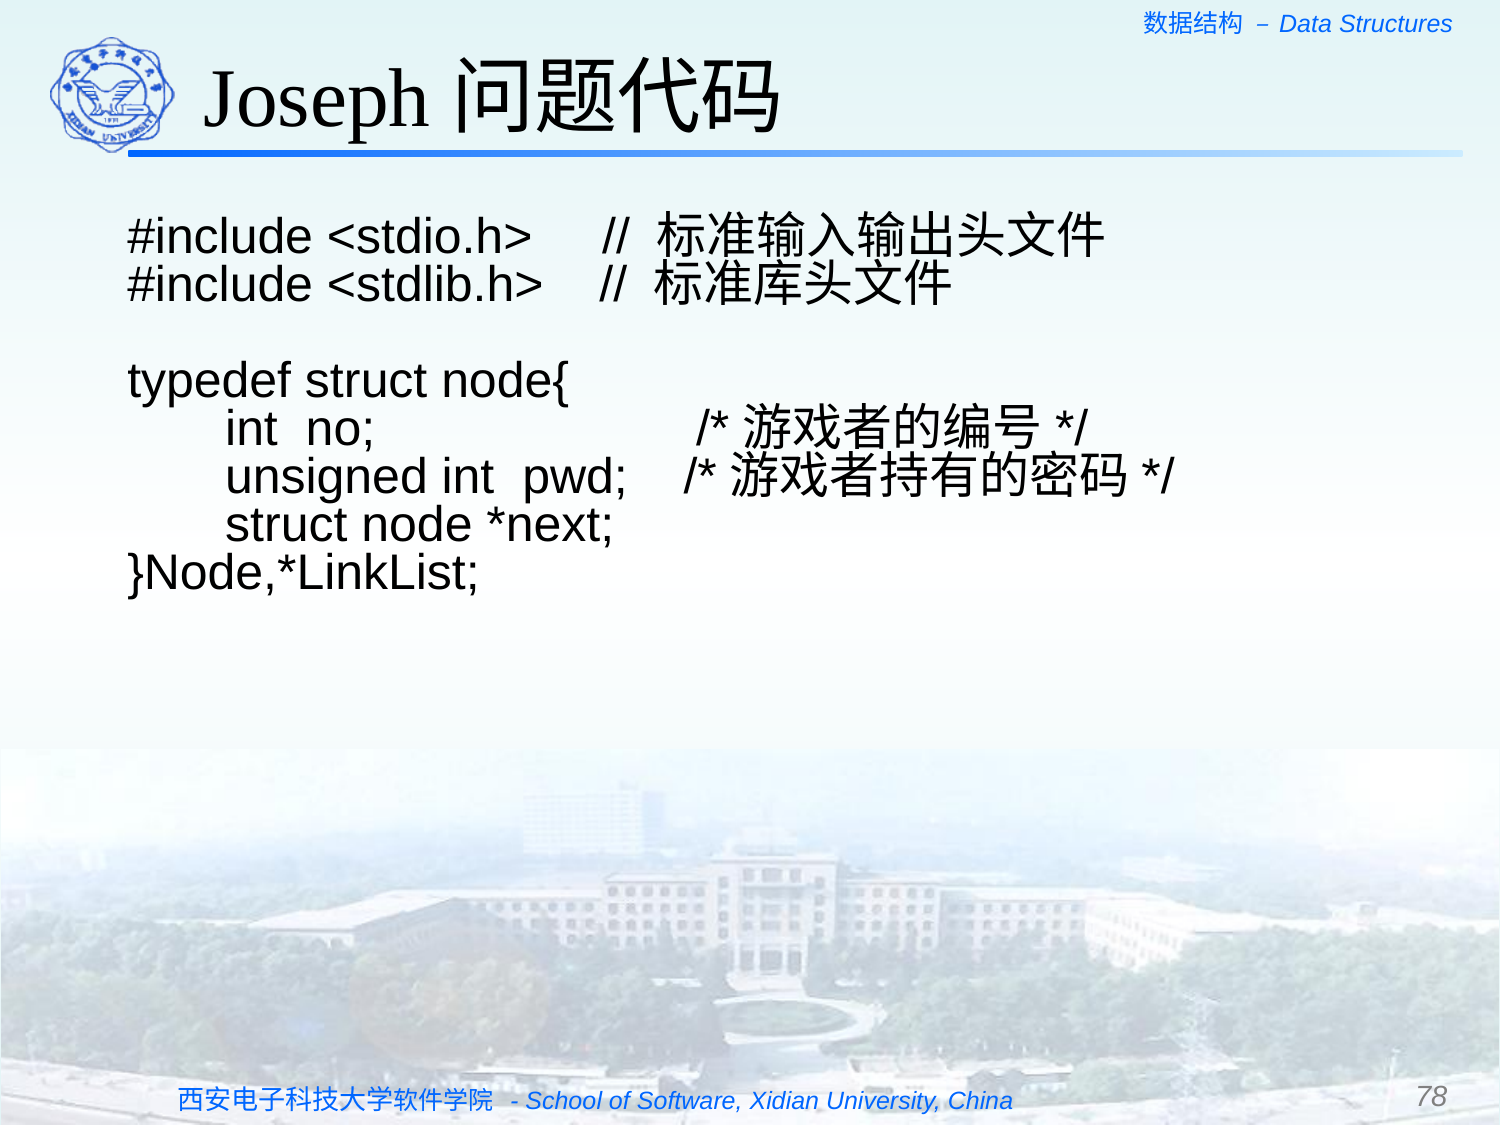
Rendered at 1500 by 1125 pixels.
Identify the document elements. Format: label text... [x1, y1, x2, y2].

picture [50, 37, 175, 153]
title Joseph问题代码 [188, 42, 1425, 143]
text_box 78 [1362, 1062, 1463, 1113]
picture [1, 749, 1499, 1125]
list #include <stdio.h> // 标准输入输出头文件 #include <stdlib.h> // 标准库头文件 typedef struct node{ int no; /*游戏者的编号*/ unsigned int pwd; /*游戏者持有的密码*/ struct node *next; }Node,*LinkList; [112, 208, 1388, 752]
